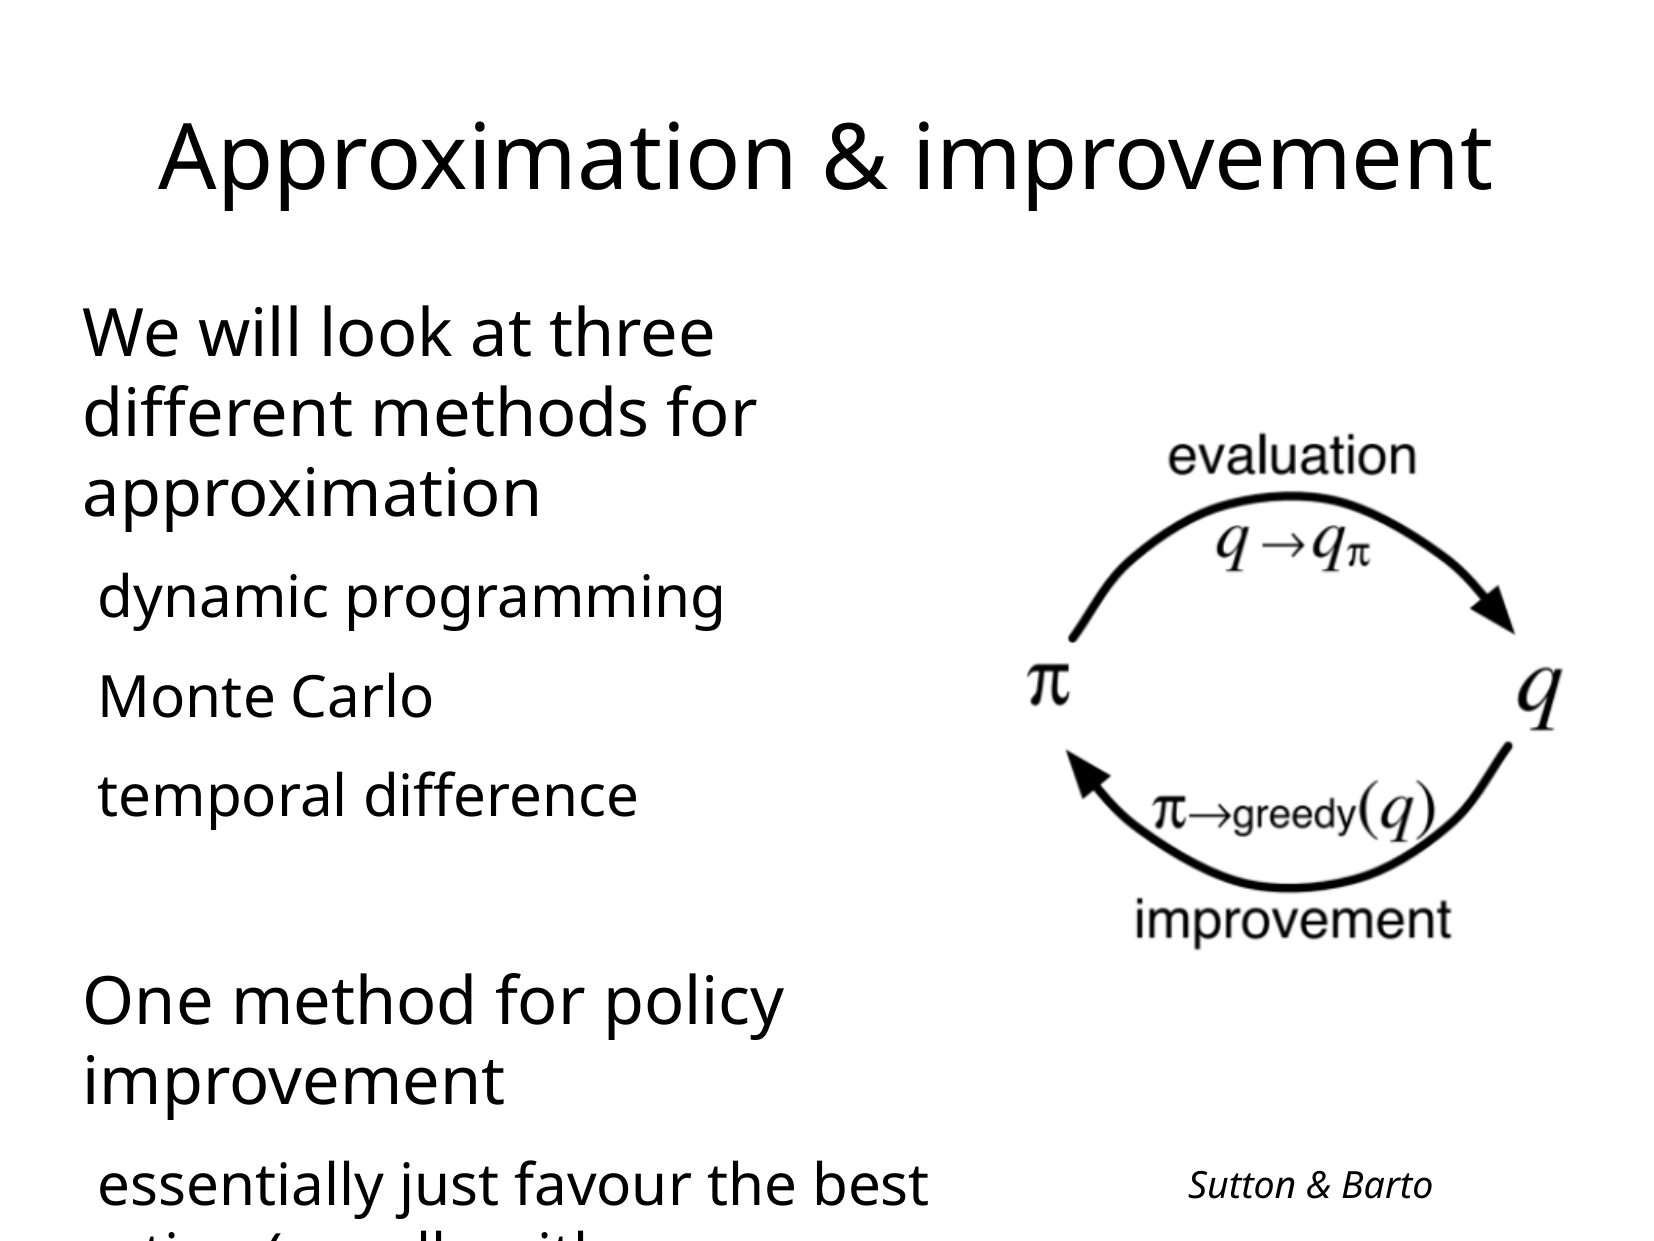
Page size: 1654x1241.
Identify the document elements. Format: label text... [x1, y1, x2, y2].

picture [967, 416, 1600, 975]
list We will look at three different methods for approximation dynamic programming Monte Carlo temporal difference One method for policy improvement essentially just favour the best action (usually with an argmax) [82, 290, 940, 1145]
title Approximation & improvement [82, 49, 1571, 257]
text_box Sutton & Barto [967, 1127, 1654, 1240]
